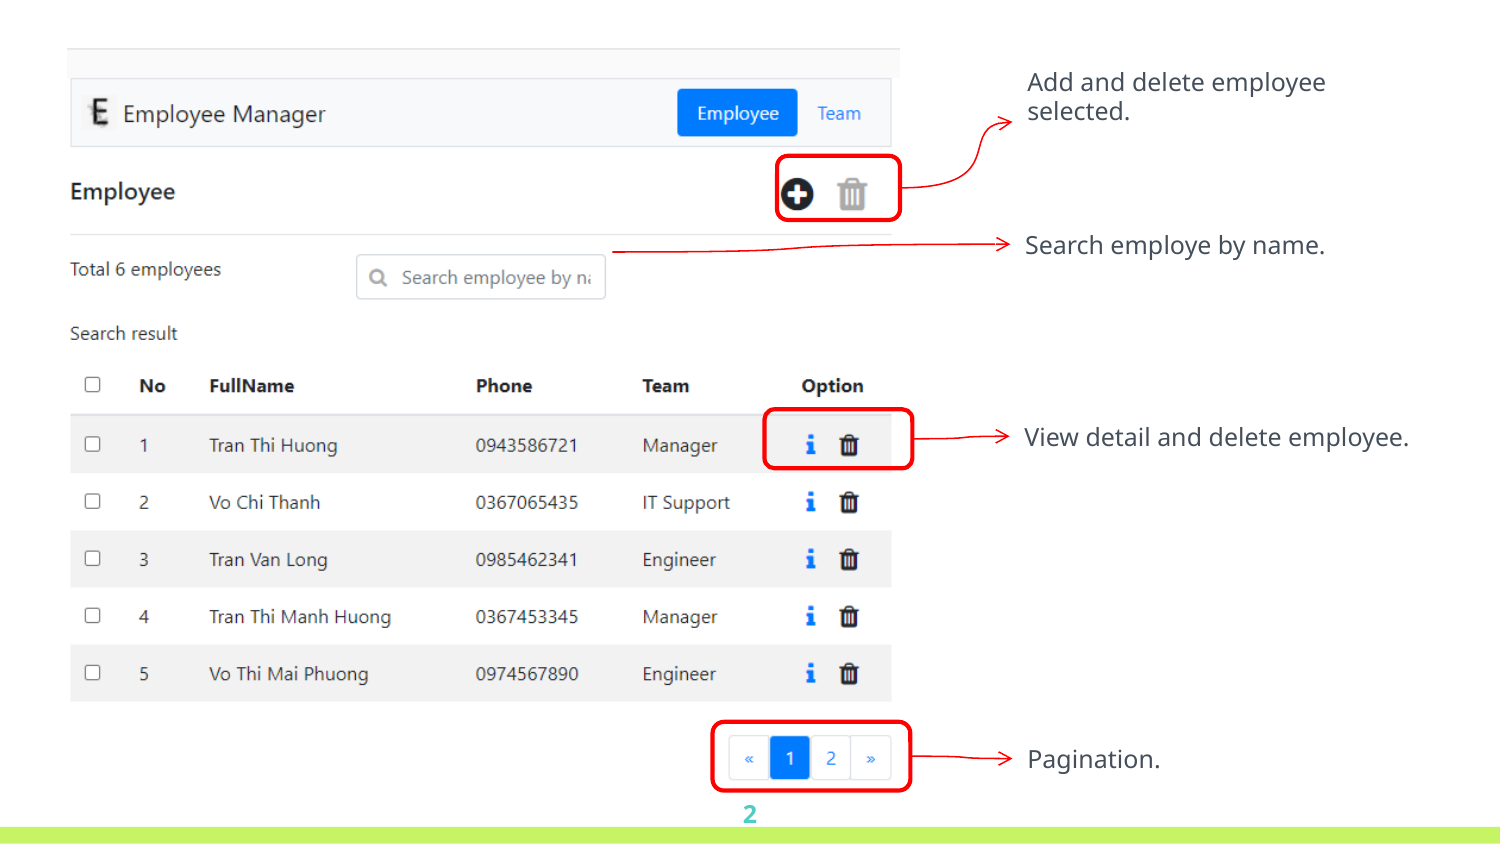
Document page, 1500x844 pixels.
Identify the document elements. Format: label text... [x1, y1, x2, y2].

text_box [612, 244, 1011, 253]
text_box Pagination. [1012, 736, 1475, 781]
picture [67, 46, 901, 823]
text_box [899, 121, 1013, 189]
text_box Add and delete employee selected. [1012, 58, 1425, 134]
text_box [905, 763, 913, 792]
text_box [905, 721, 913, 758]
text_box Search employe by name. [1010, 221, 1423, 267]
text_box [912, 436, 1010, 440]
slide_number 2 [705, 830, 795, 835]
text_box View detail and delete employee. [1009, 413, 1473, 459]
text_box [905, 407, 915, 471]
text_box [910, 755, 1013, 760]
